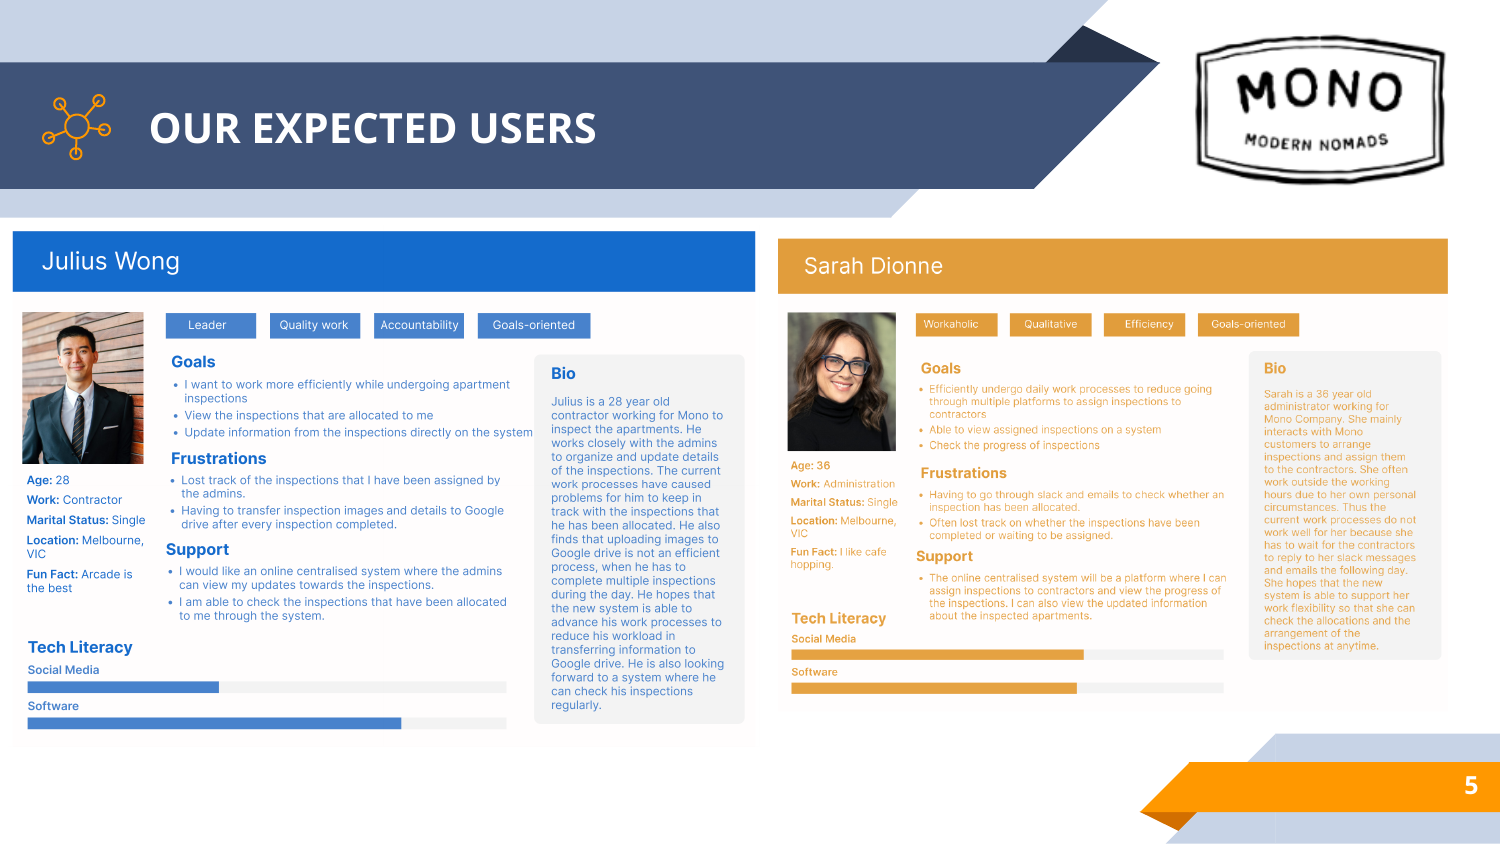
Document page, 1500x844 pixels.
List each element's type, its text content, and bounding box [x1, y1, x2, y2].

picture [768, 234, 1460, 721]
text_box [42, 94, 111, 160]
picture [7, 225, 760, 747]
title OUR EXPECTED USERS [133, 64, 997, 190]
picture [1190, 31, 1468, 191]
slide_number ‹#› [1249, 760, 1494, 813]
